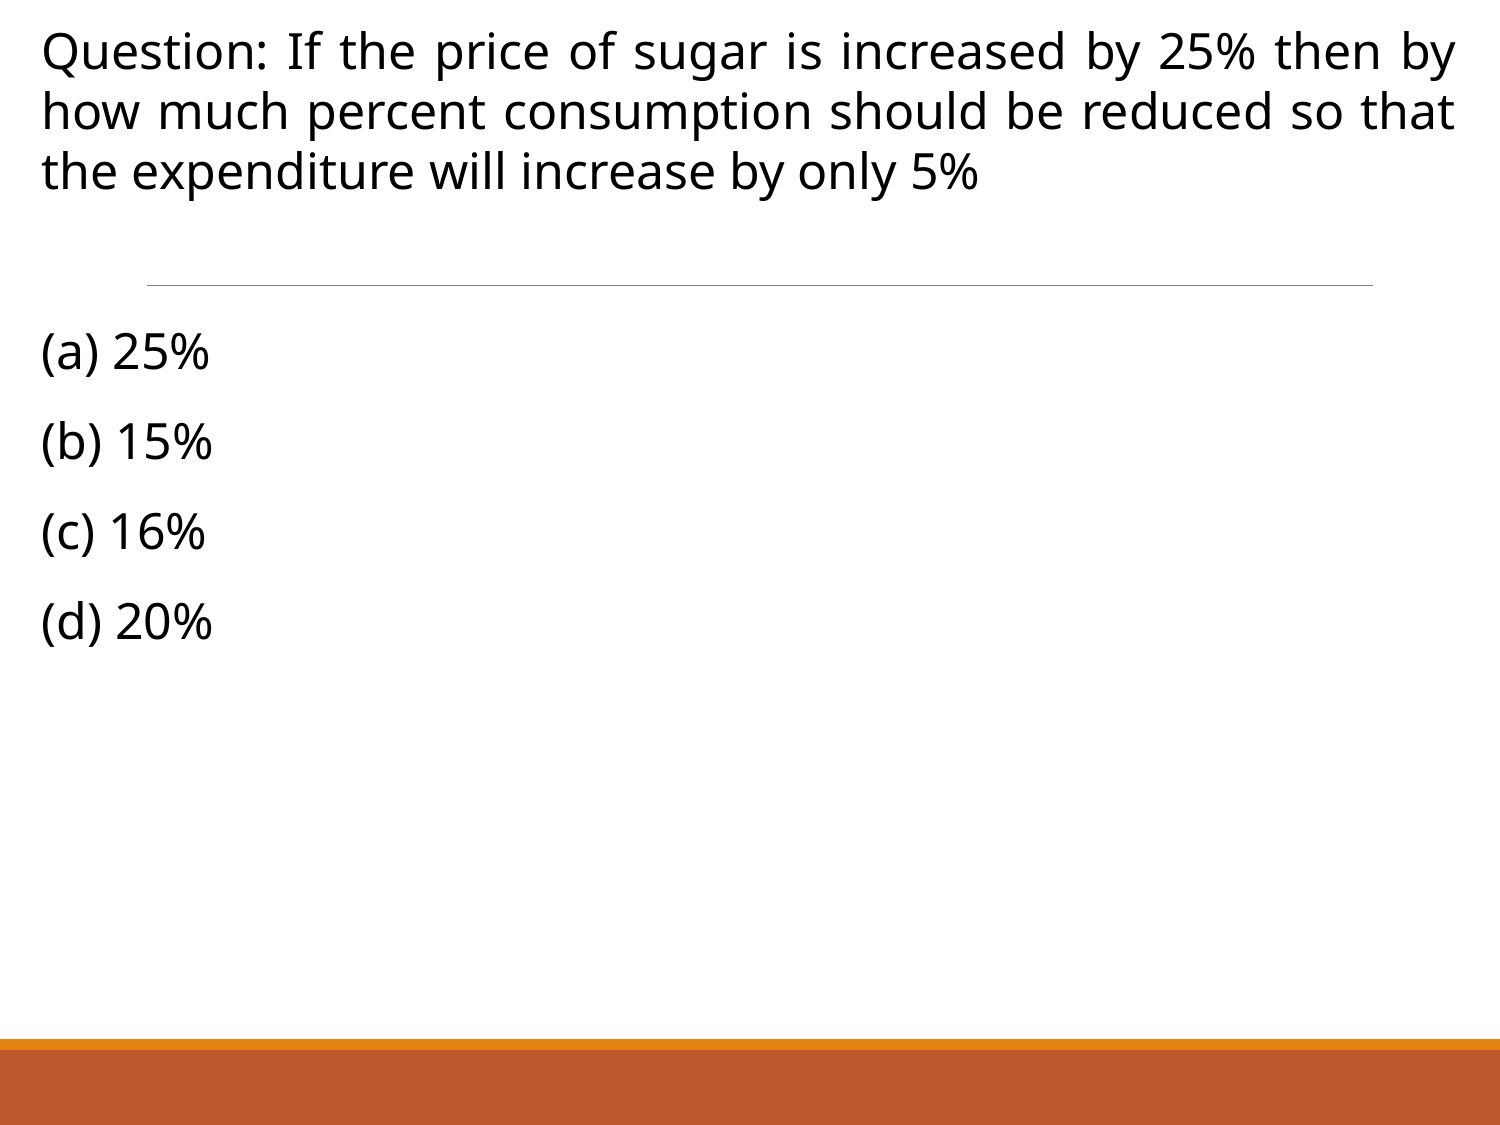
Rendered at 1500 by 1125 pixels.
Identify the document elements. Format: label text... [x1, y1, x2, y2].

text_box Question: If the price of sugar is increased by 25% then by how much percent consumption should be reduced so that the expenditure will increase by only 5% (a) 25% (b) 15% (c) 16% (d) 20% [26, 12, 1472, 748]
